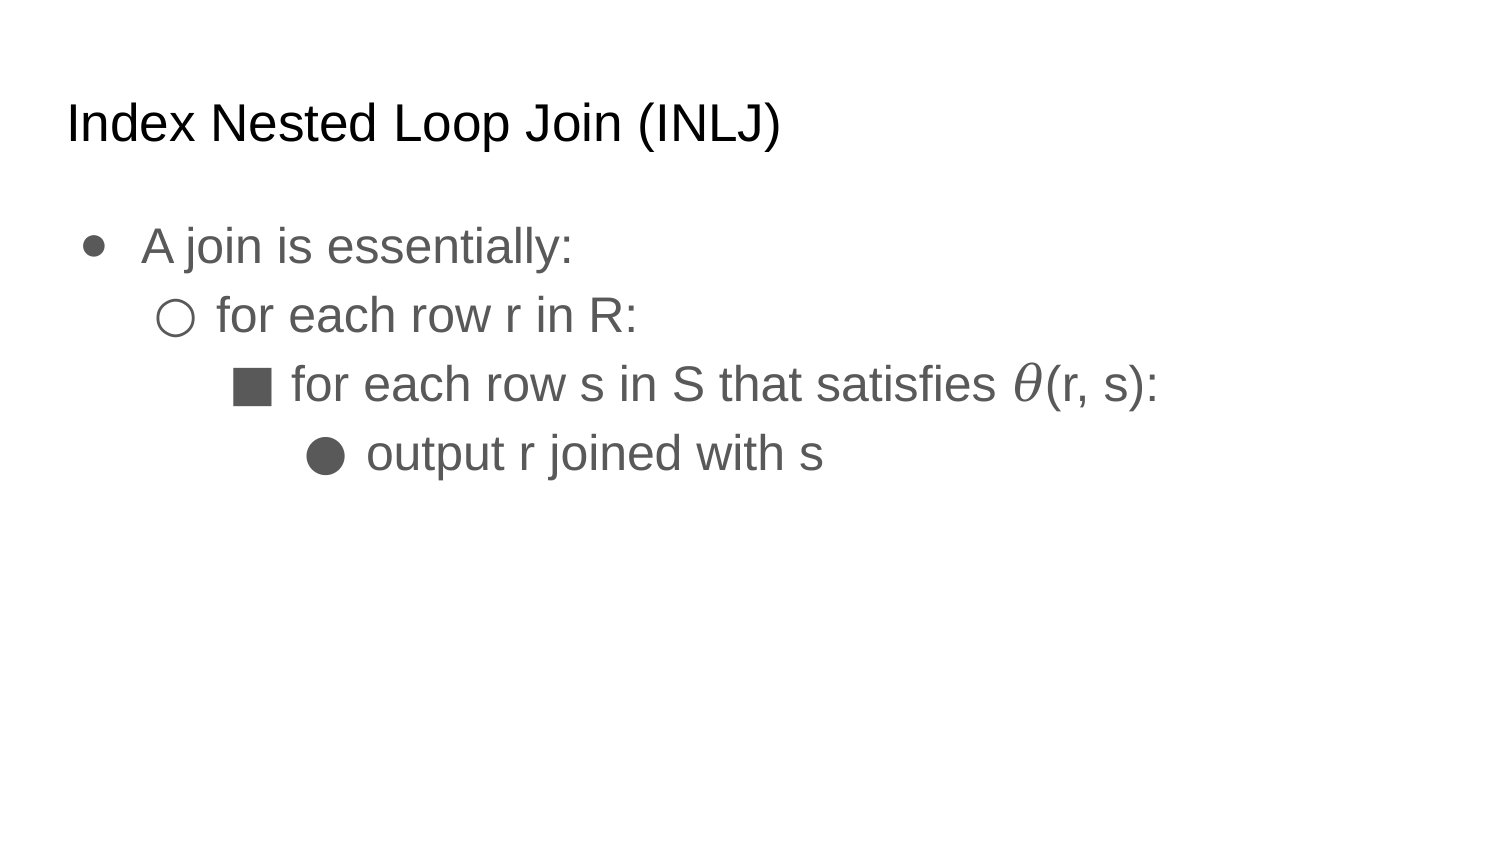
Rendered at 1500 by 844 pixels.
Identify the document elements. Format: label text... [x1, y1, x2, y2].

list A join is essentially: for each row r in R: for each row s in S that satisfies 𝜃(r, s): output r joined with s [51, 189, 1449, 740]
title Index Nested Loop Join (INLJ) [51, 72, 1449, 167]
